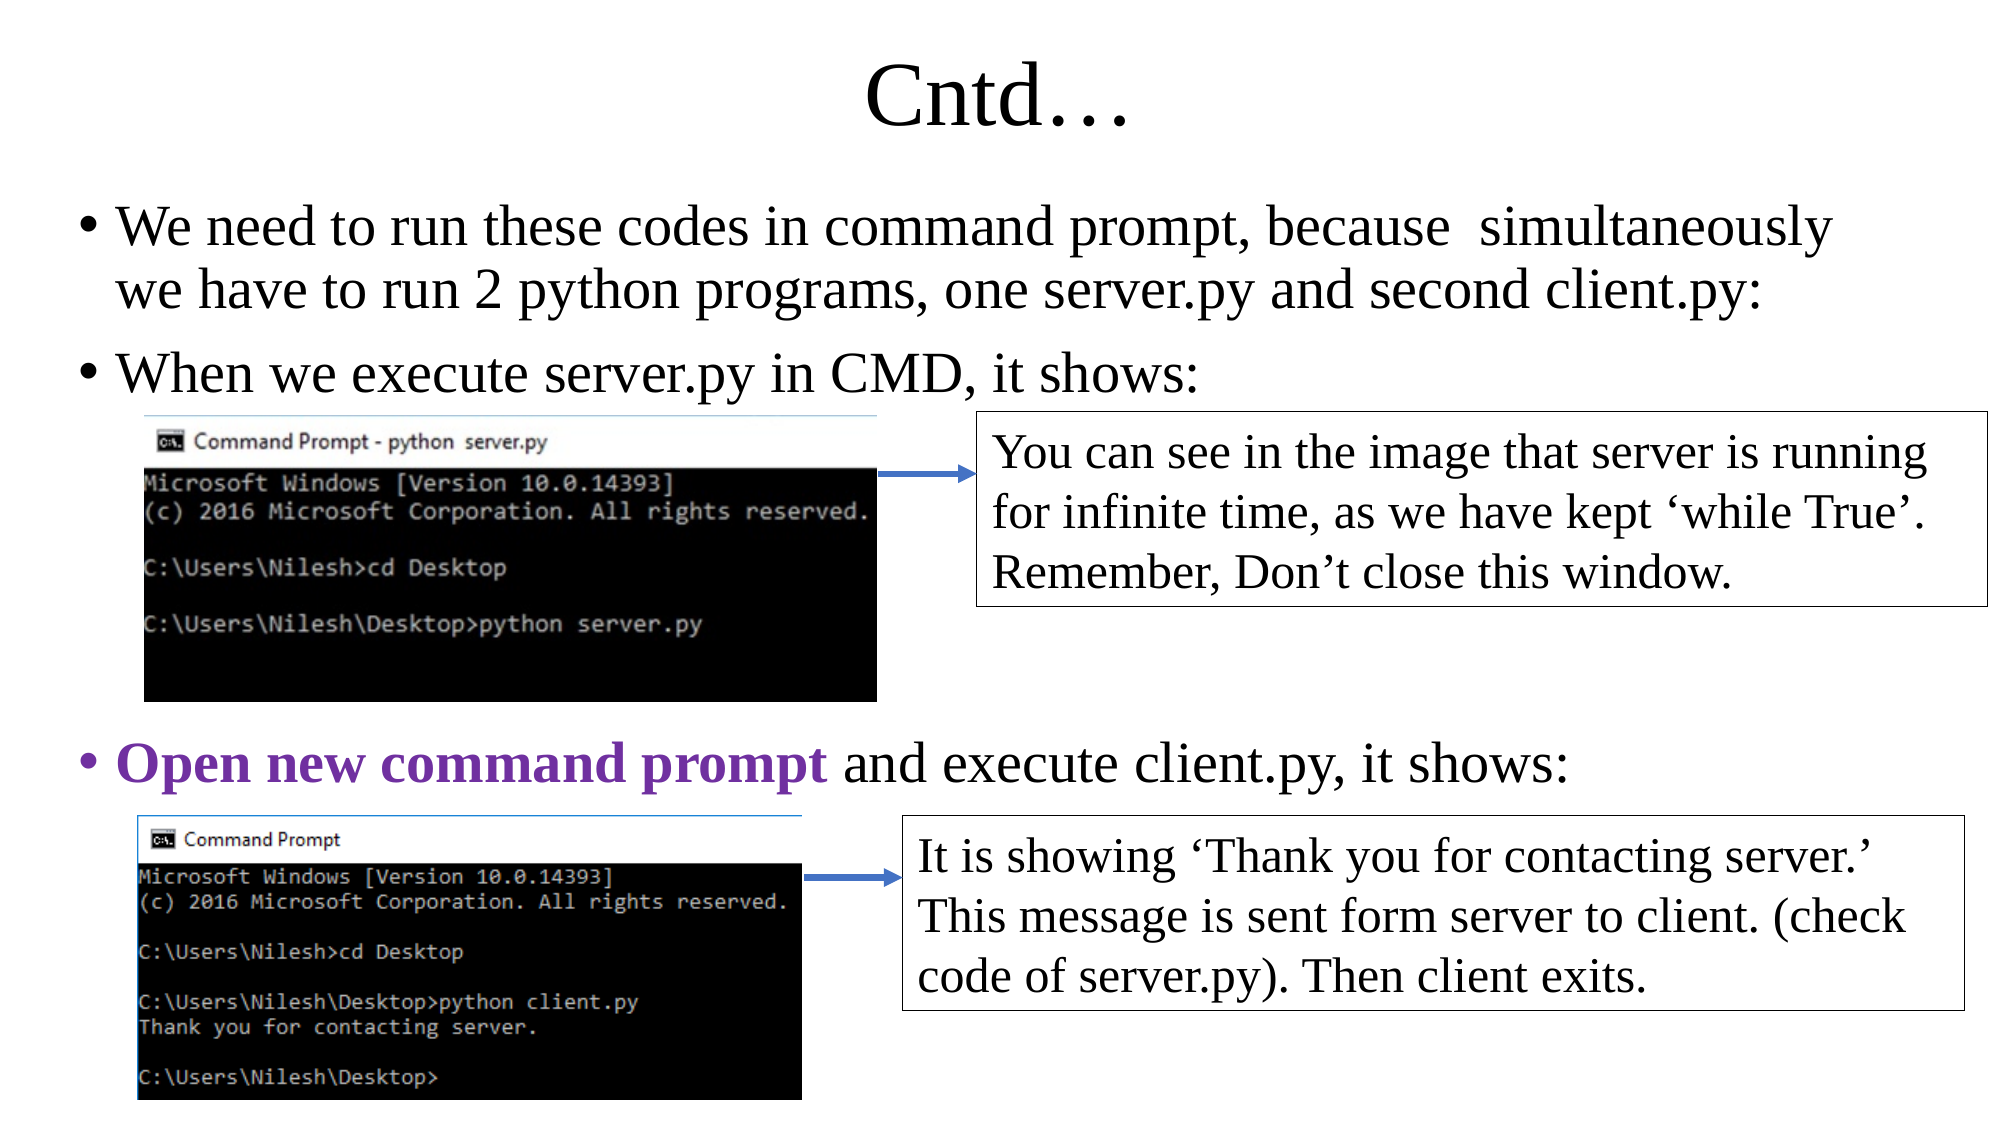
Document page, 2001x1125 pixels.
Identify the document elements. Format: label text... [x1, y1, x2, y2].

picture [144, 415, 877, 702]
list We need to run these codes in command prompt, because simultaneously we have to run 2 python programs, one server.py and second client.py: When we execute server.py in CMD, it shows: Open new command prompt and execute client.py, it shows: [63, 188, 1906, 1029]
text_box You can see in the image that server is running for infinite time, as we have kept ‘while True’. Remember, Don’t close this window. [976, 411, 1988, 607]
picture [137, 815, 802, 1100]
title Cntd… [137, 32, 1863, 161]
text_box It is showing ‘Thank you for contacting server.’ This message is sent form server to client. (check code of server.py). Then client exits. [902, 815, 1965, 1011]
